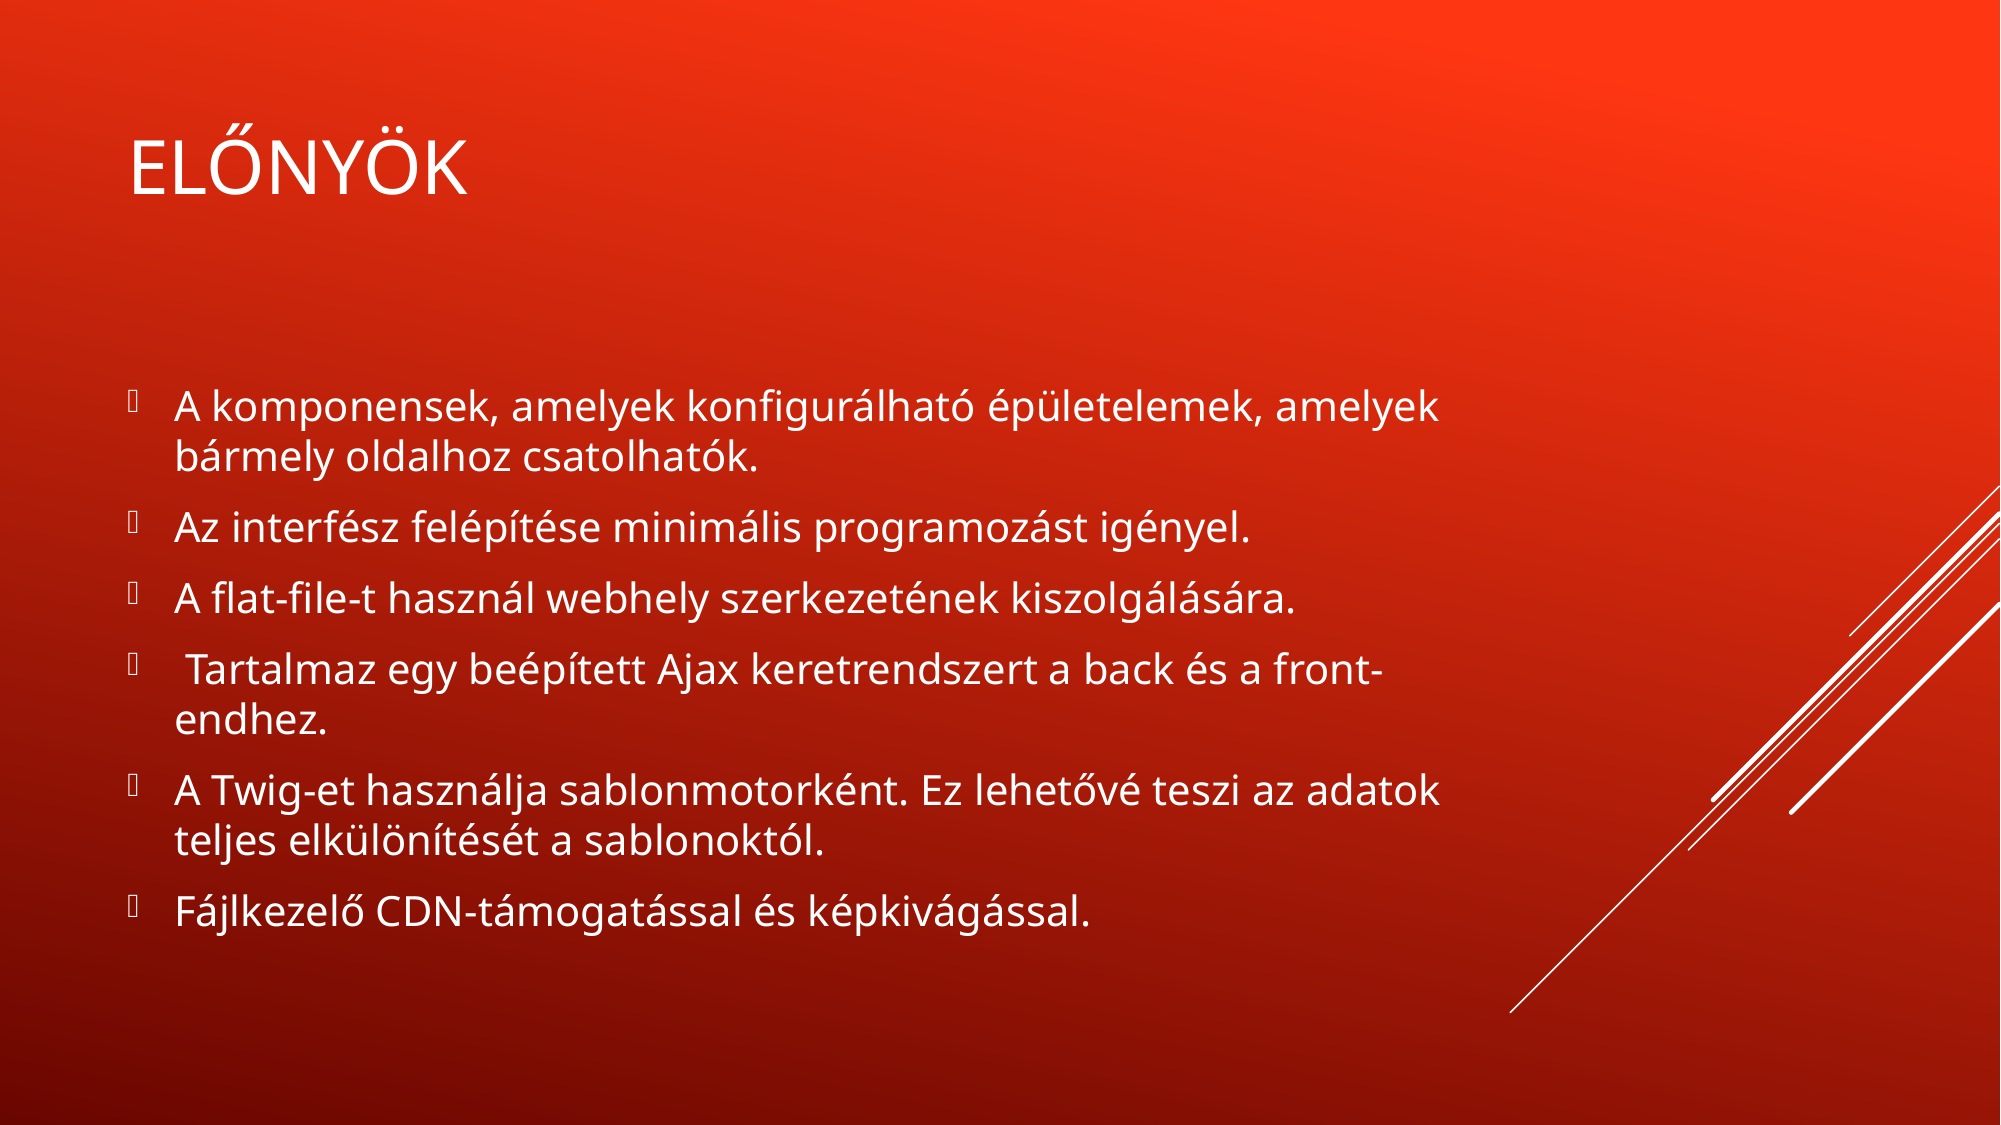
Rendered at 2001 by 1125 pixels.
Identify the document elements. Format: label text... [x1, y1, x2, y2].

list A komponensek, amelyek konfigurálható épületelemek, amelyek bármely oldalhoz csatolhatók. Az interfész felépítése minimális programozást igényel. A flat-file-t használ webhely szerkezetének kiszolgálására. Tartalmaz egy beépített Ajax keretrendszert a back és a front-endhez. A Twig-et használja sablonmotorként. Ez lehetővé teszi az adatok teljes elkülönítését a sablonoktól. Fájlkezelő CDN-támogatással és képkivágással. [112, 220, 1513, 1094]
title Előnyök [112, 41, 1513, 220]
